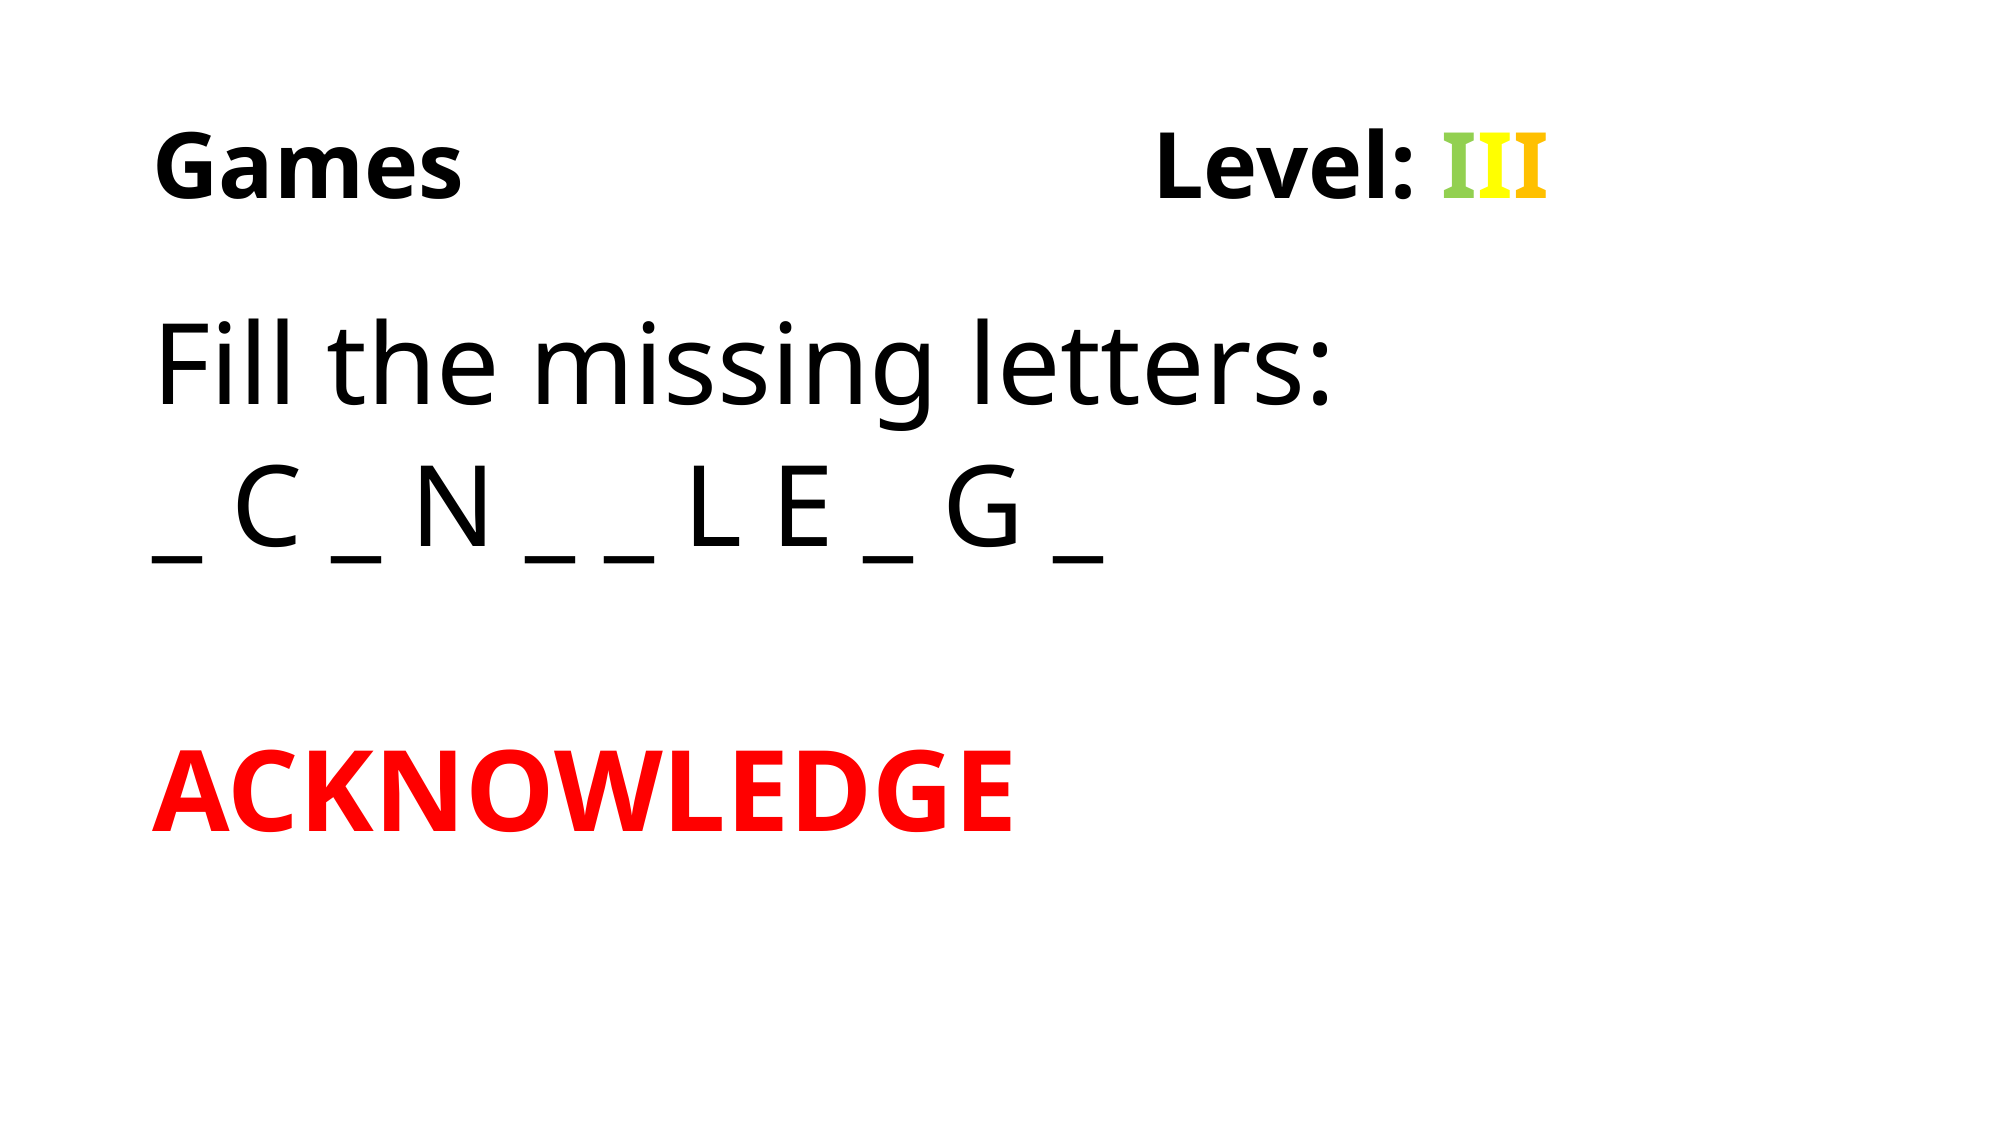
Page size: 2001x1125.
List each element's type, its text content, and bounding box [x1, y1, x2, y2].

title Games Level: III [137, 59, 1863, 278]
list Fill the missing letters: _ C _ N _ _ L E _ G _ ACKNOWLEDGE [137, 299, 1863, 1014]
